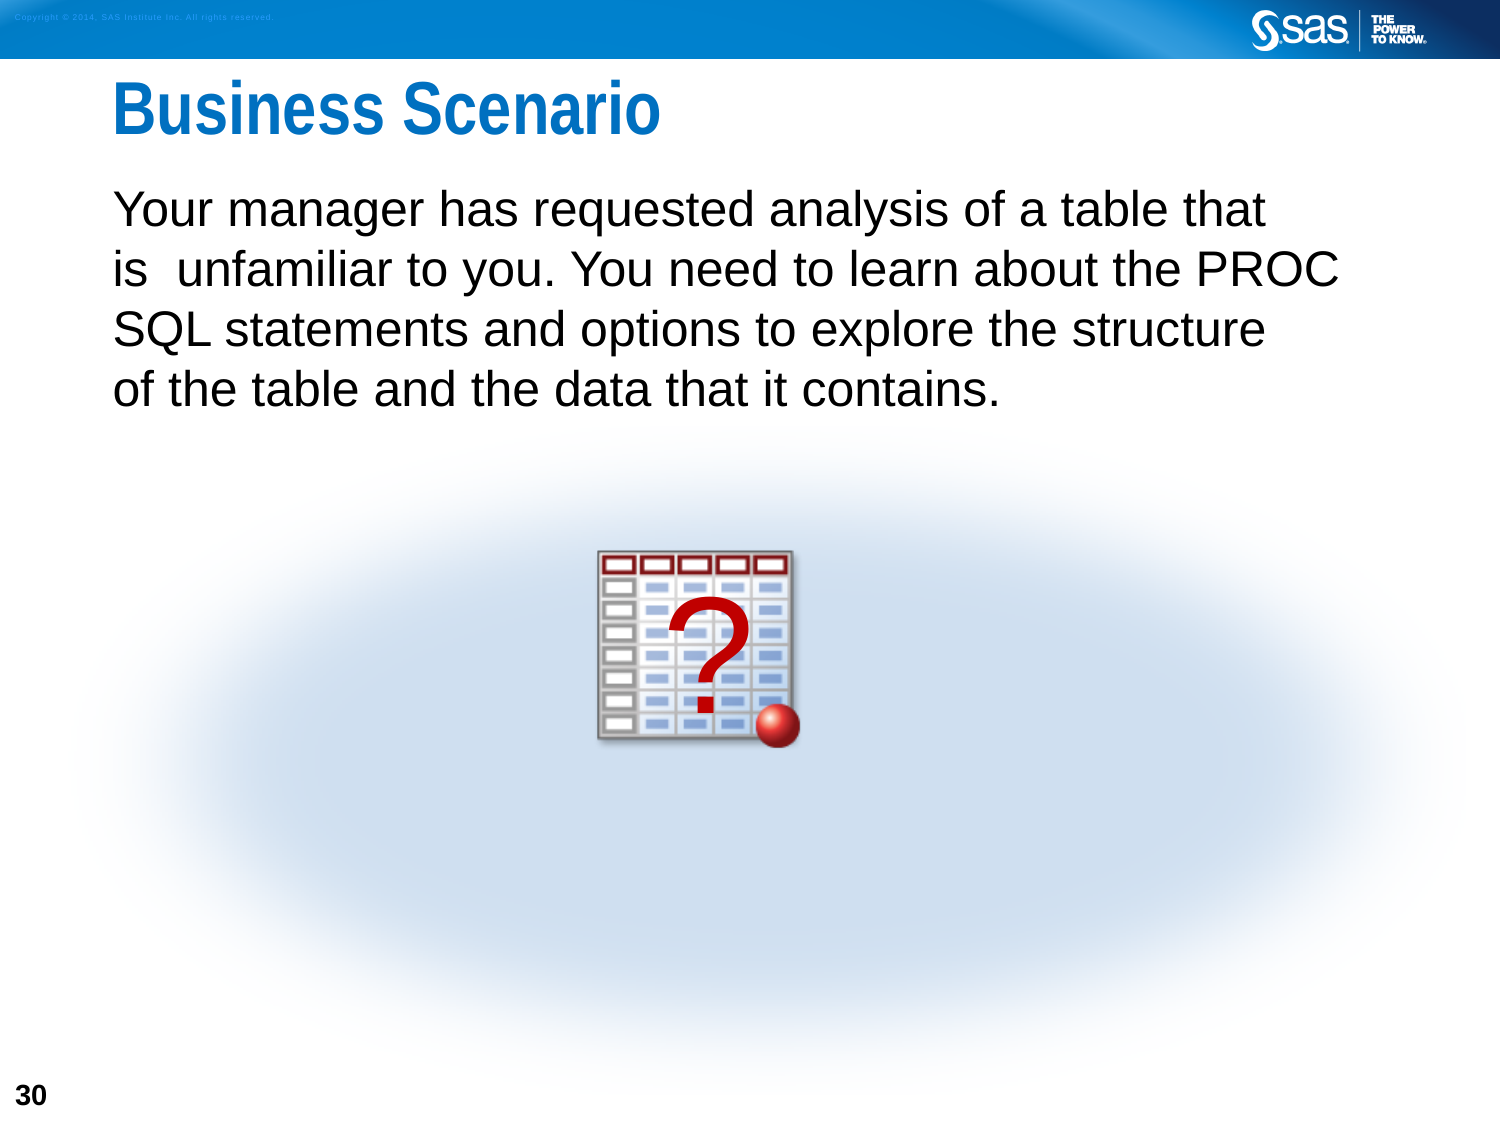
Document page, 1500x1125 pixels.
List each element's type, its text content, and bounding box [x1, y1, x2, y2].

title Business Scenario [112, 75, 1500, 187]
list Your manager has requested analysis of a table that is unfamiliar to you. You need to learn about the PROC SQL statements and options to explore the structure of the table and the data that it contains. [112, 176, 1400, 424]
picture [54, 425, 1467, 1095]
picture [0, 0, 1500, 59]
